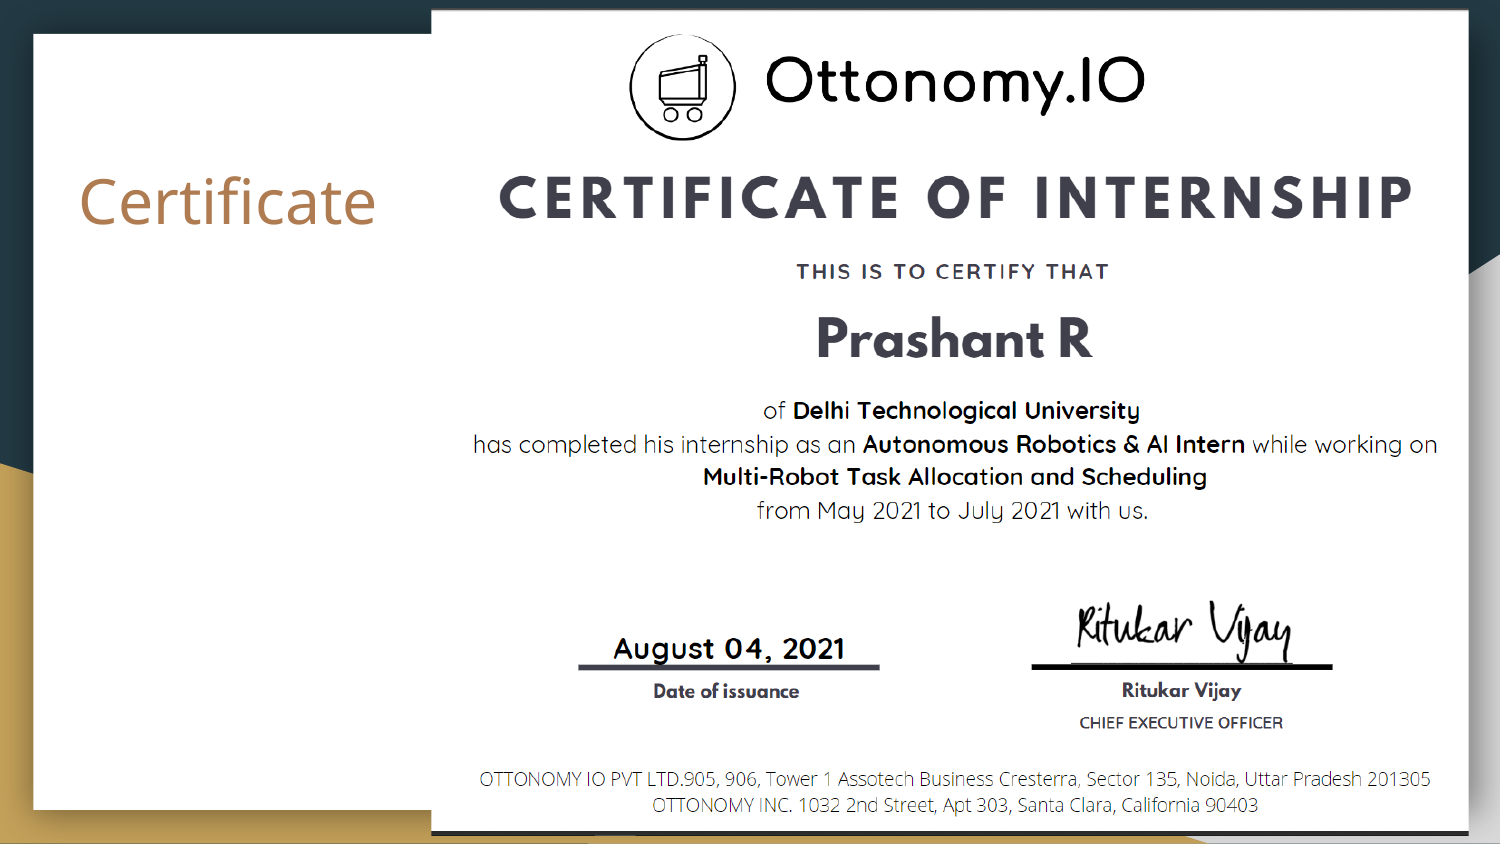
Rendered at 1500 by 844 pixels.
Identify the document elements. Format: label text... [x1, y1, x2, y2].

title Certificate [63, 146, 425, 304]
picture [430, 8, 1469, 836]
